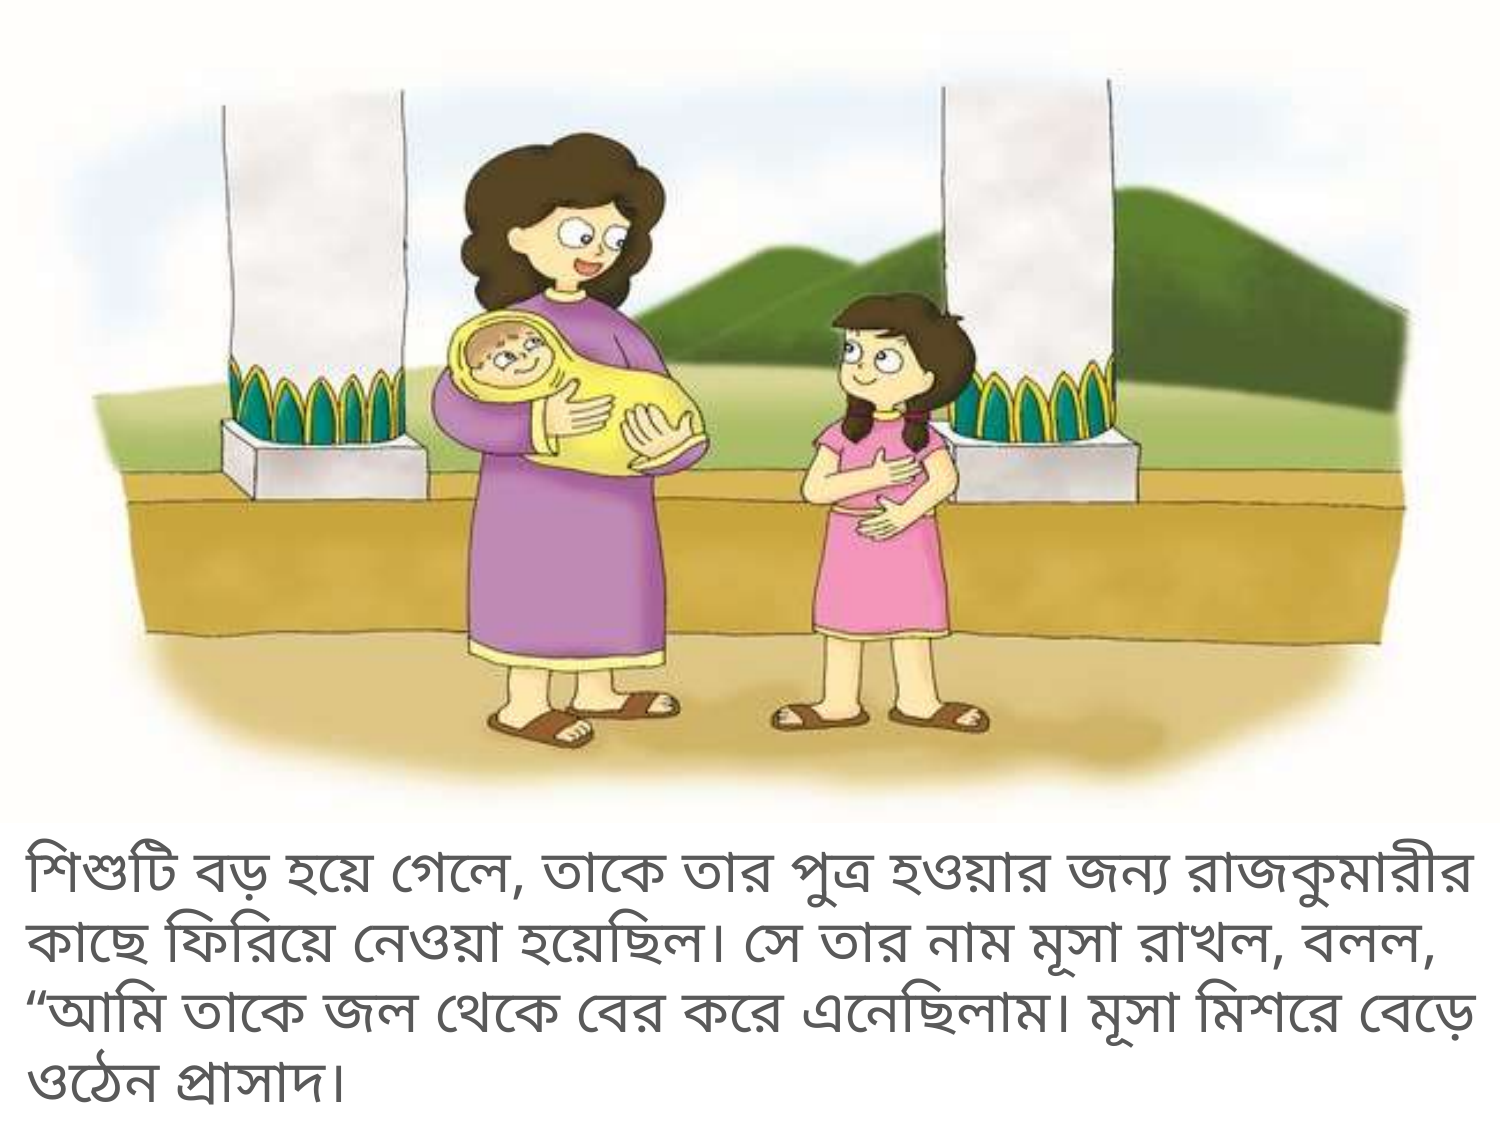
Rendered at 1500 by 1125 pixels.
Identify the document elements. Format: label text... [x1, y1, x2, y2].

picture [0, 0, 1500, 823]
text_box শিশুটি বড় হয়ে গেলে, তাকে তার পুত্র হওয়ার জন্য রাজকুমারীর কাছে ফিরিয়ে নেওয়া হয়েছিল। সে তার নাম মূসা রাখল, বলল, “আমি তাকে জল থেকে বের করে এনেছিলাম। মূসা মিশরে বেড়ে ওঠেন প্রাসাদ। [11, 831, 1498, 1122]
